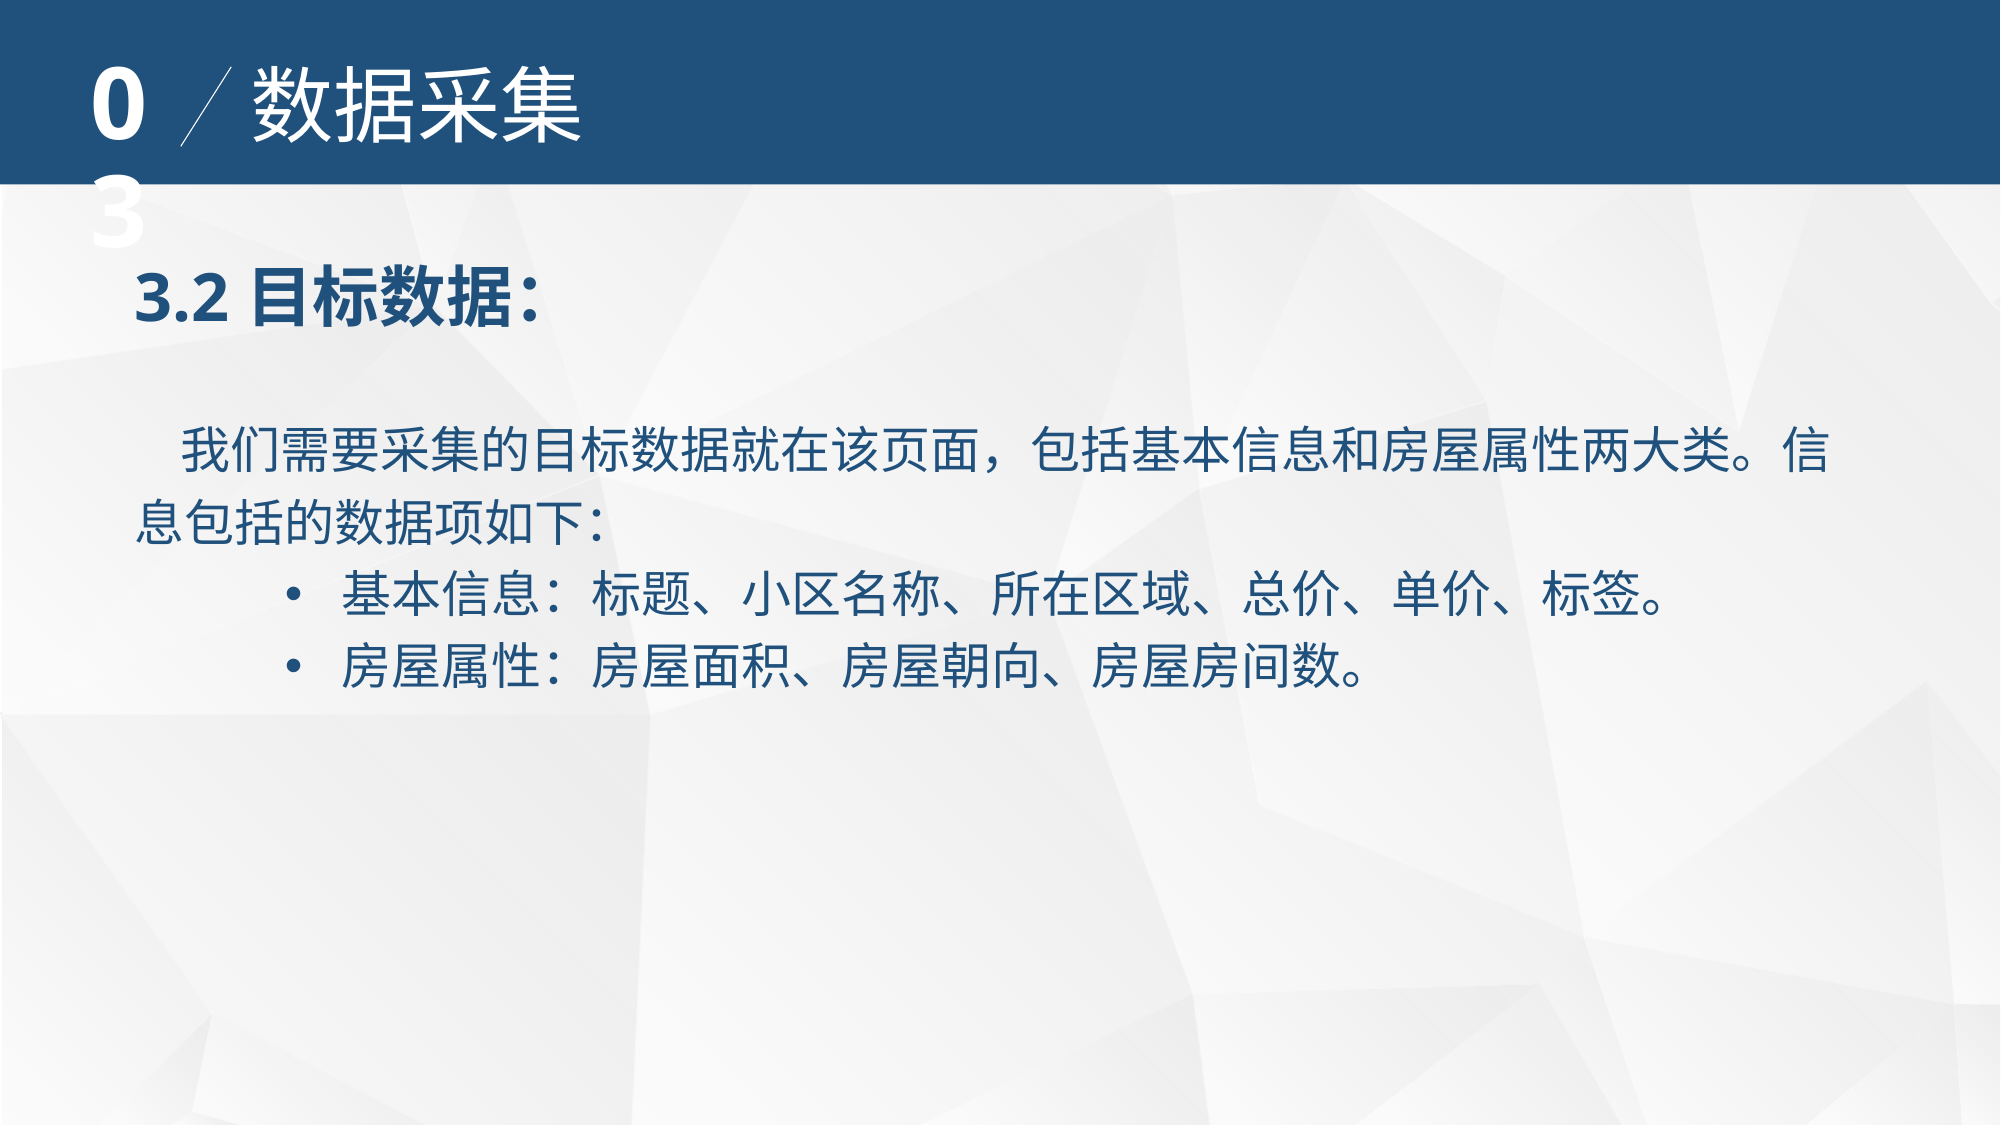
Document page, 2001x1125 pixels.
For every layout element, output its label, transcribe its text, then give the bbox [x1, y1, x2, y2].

list 数据采集 [235, 57, 1036, 138]
picture [0, 0, 2001, 1125]
list 03 [75, 45, 218, 212]
text_box 3.2目标数据： 我们需要采集的目标数据就在该页面，包括基本信息和房屋属性两大类。信息包括的数据项如下： 基本信息：标题、小区名称、所在区域、总价、单价、标签。 房屋属性：房屋面积、房屋朝向、房屋房间数。 [120, 231, 1880, 847]
